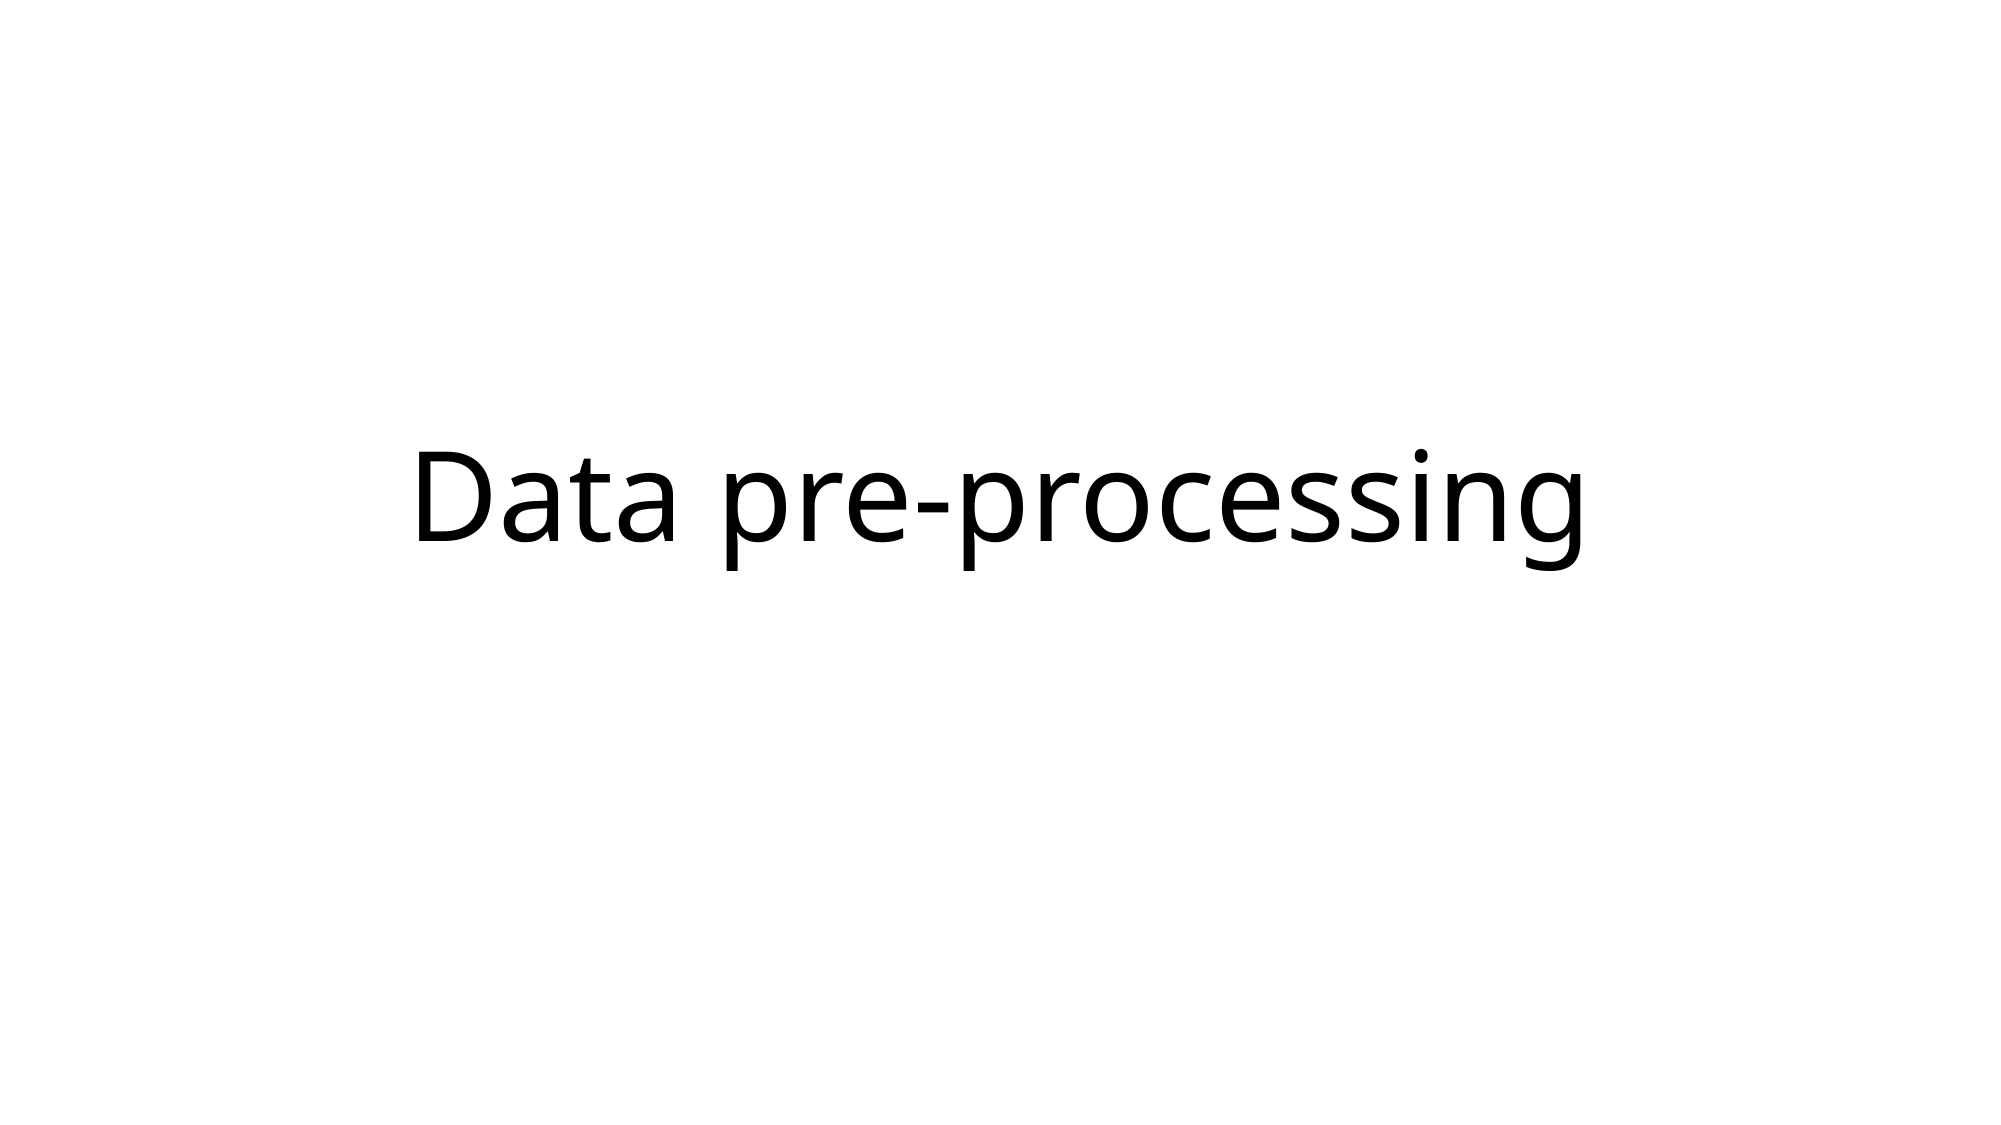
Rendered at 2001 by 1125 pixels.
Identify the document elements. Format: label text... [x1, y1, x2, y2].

title Data pre-processing [249, 184, 1750, 576]
